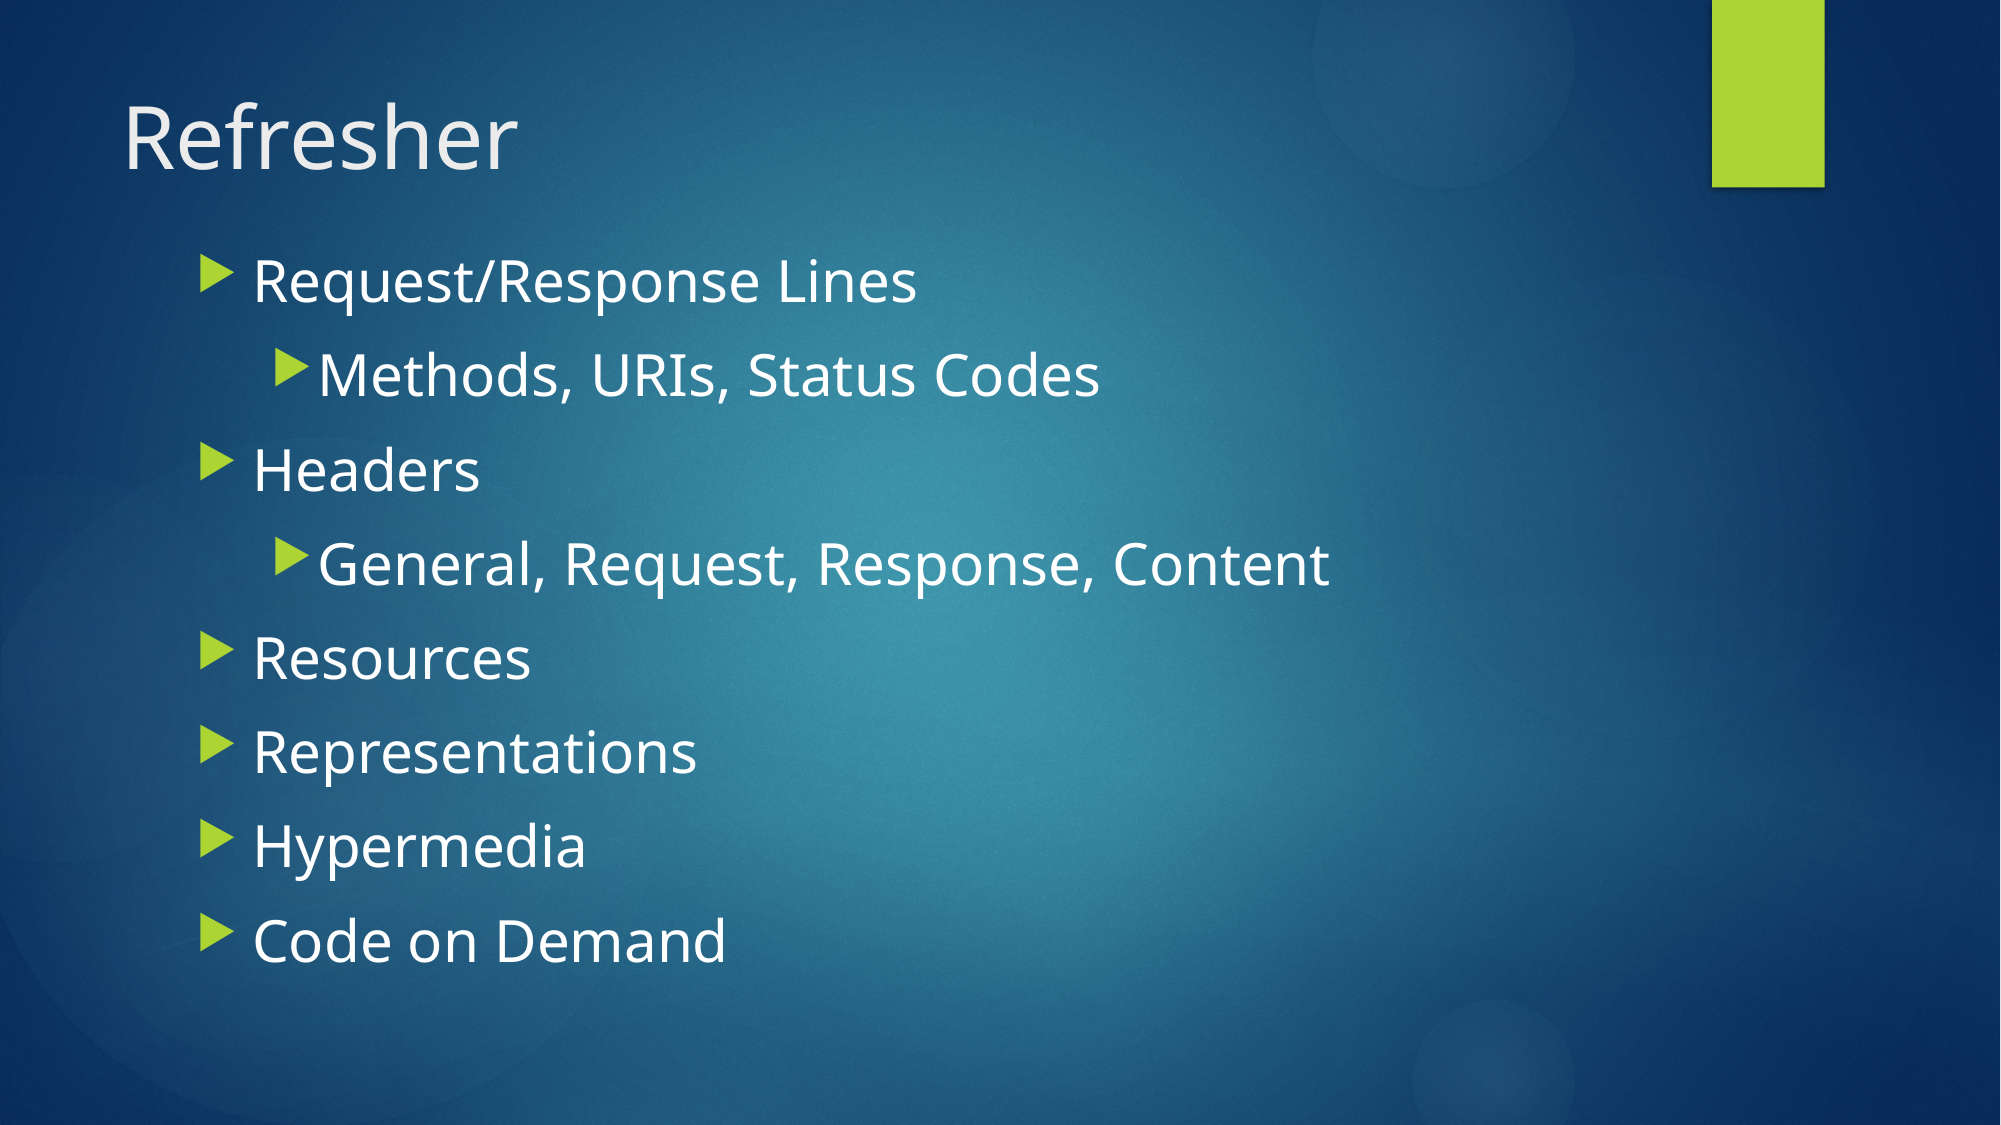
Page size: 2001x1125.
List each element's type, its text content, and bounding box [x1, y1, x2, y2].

list Request/Response Lines Methods, URIs, Status Codes Headers General, Request, Response, Content Resources Representations Hypermedia Code on Demand [181, 236, 1649, 1025]
title Refresher [106, 74, 1649, 304]
